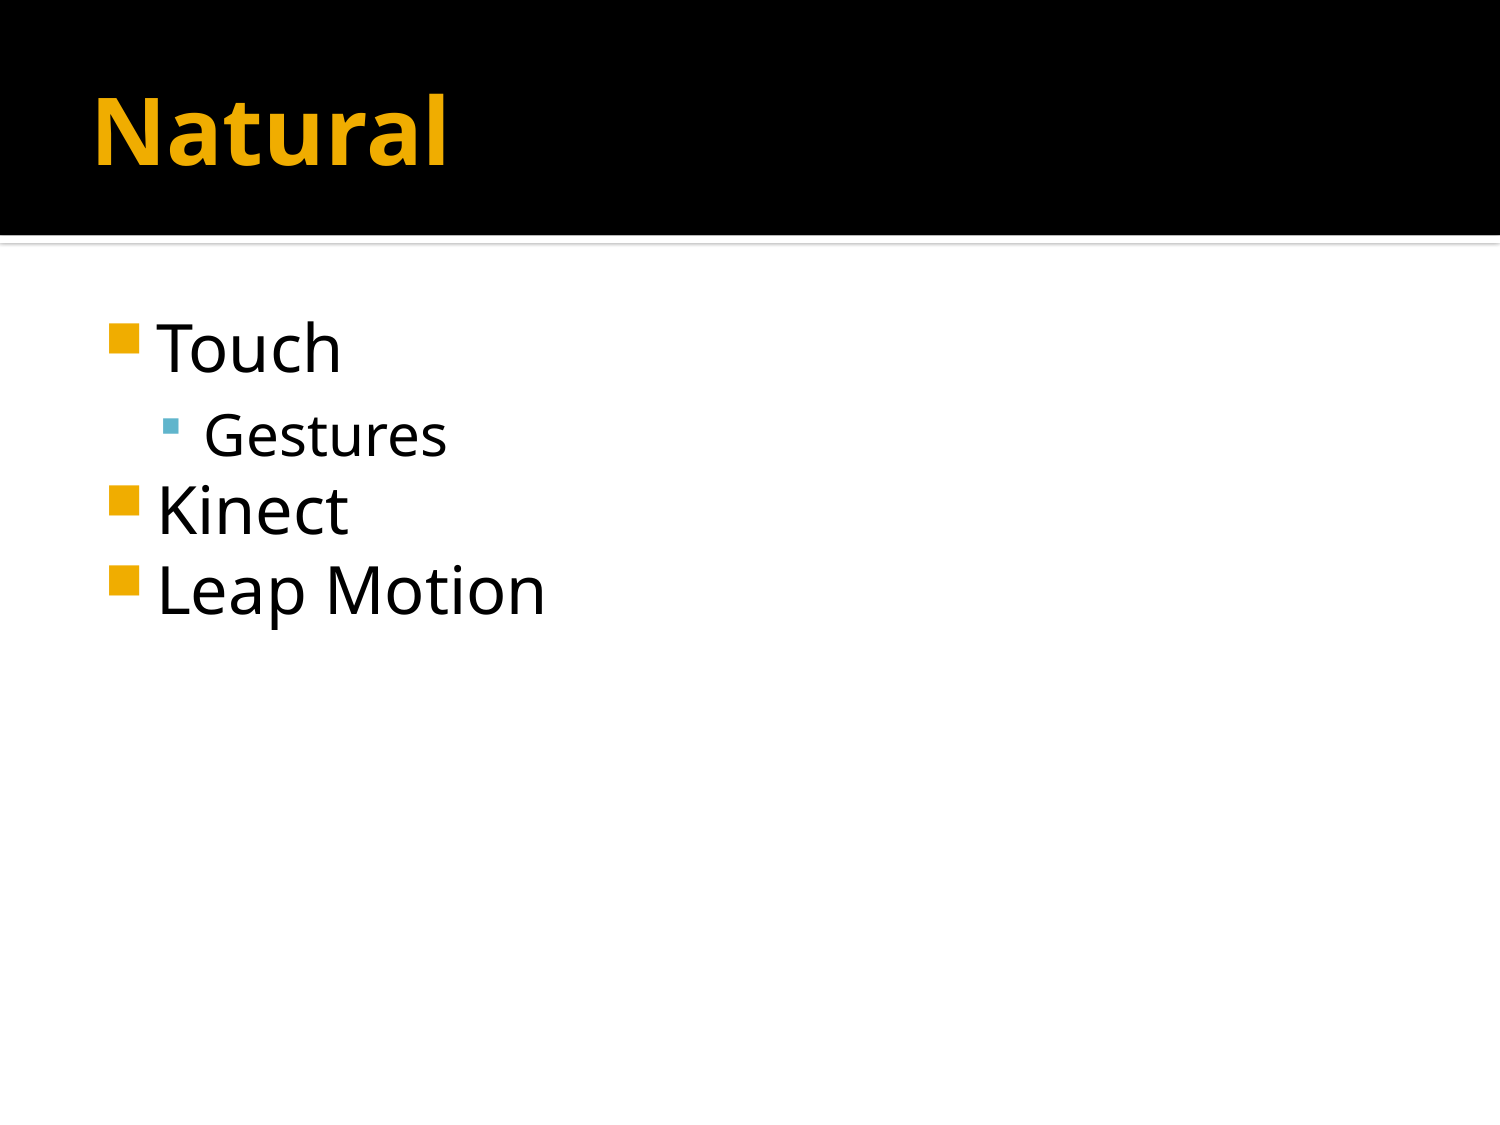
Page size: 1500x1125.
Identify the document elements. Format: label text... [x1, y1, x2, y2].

title Natural [75, 25, 1425, 231]
list Touch Gestures Kinect Leap Motion [75, 291, 1425, 1050]
